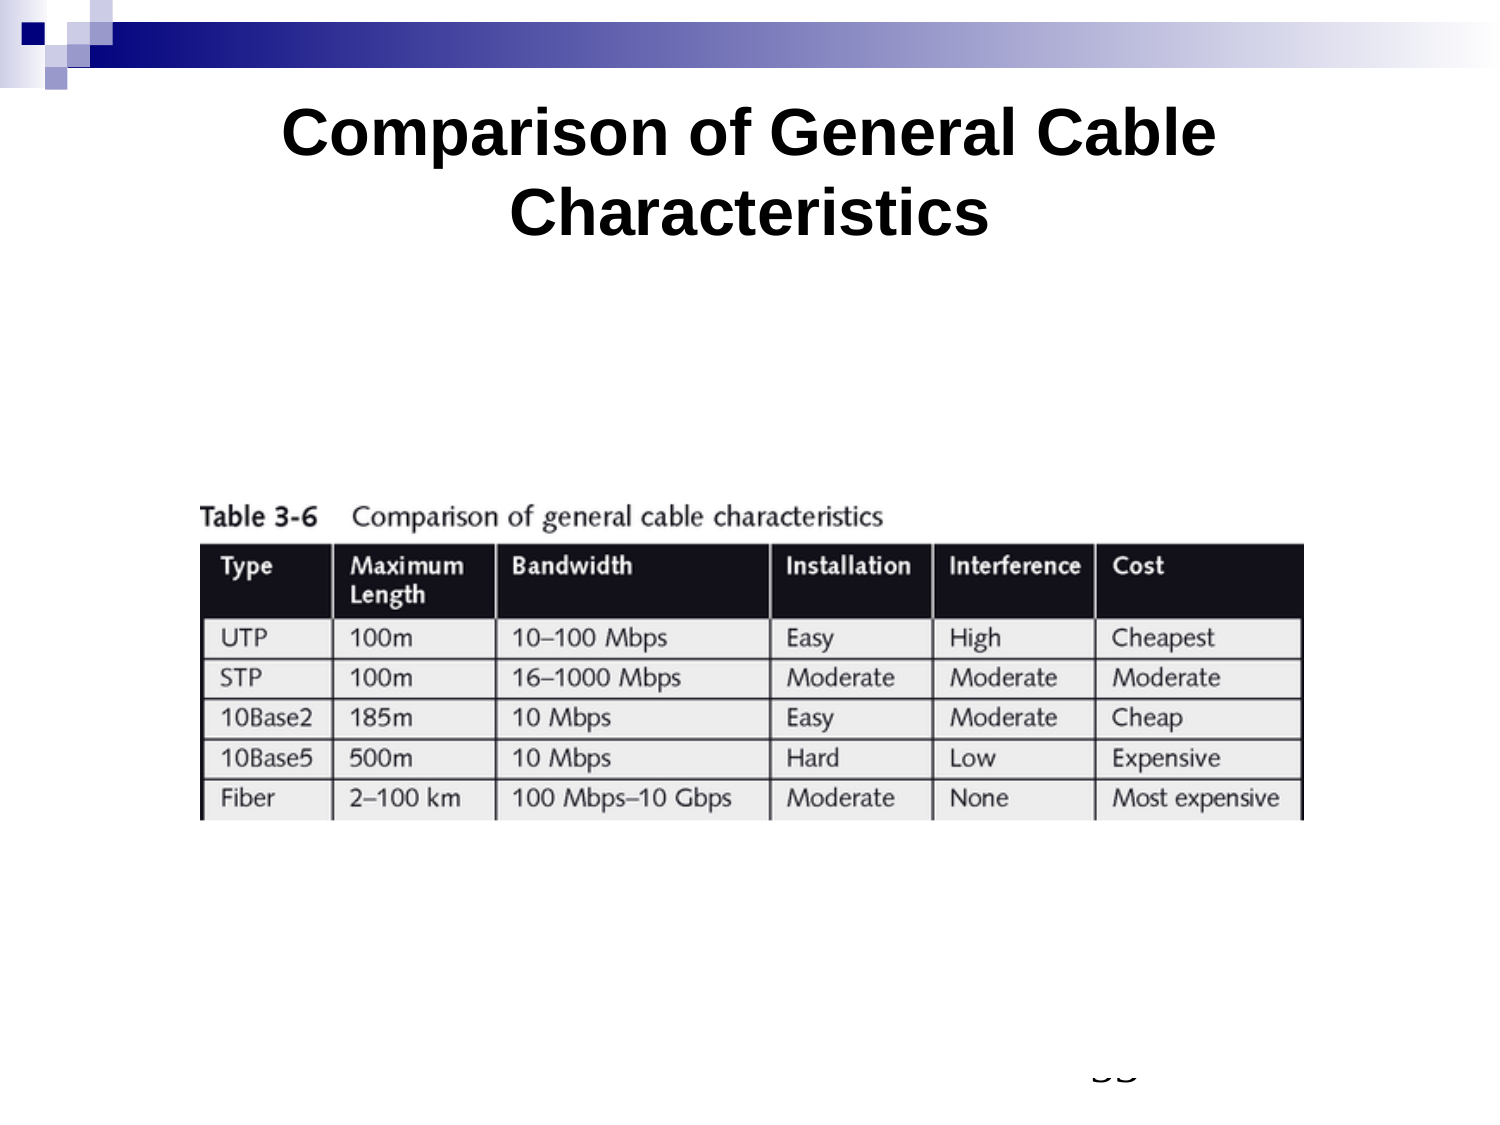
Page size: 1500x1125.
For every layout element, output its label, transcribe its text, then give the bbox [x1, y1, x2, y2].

title Comparison of General Cable Characteristics [75, 75, 1425, 263]
picture [199, 249, 1305, 1079]
slide_number ‹#› [1074, 1025, 1425, 1100]
